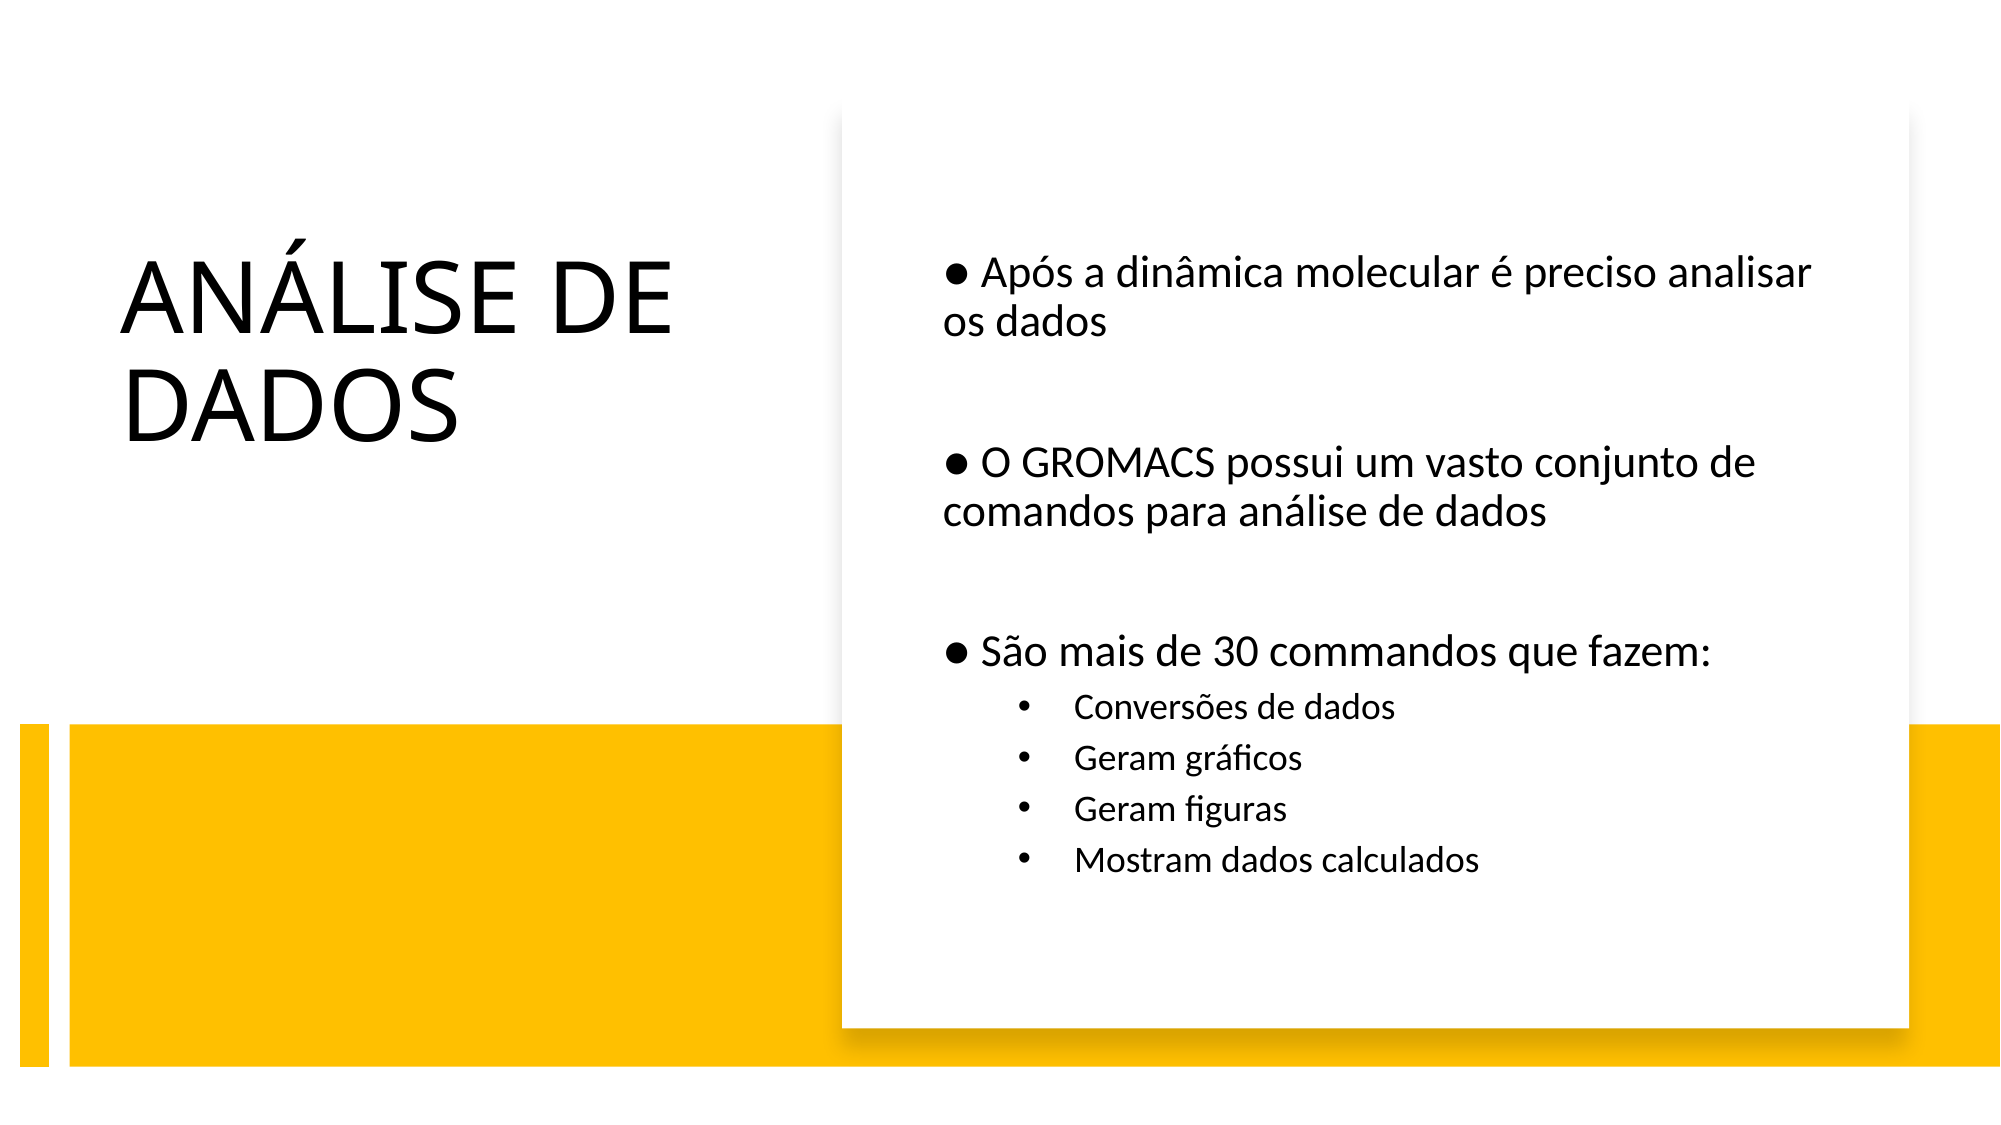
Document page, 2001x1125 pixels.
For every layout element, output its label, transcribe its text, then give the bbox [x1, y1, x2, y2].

subtitle ● Após a dinâmica molecular é preciso analisar os dados ● O GROMACS possui um vasto conjunto de comandos para análise de dados ● São mais de 30 commandos que fazem: Conversões de dados Geram gráficos Geram figuras Mostram dados calculados [927, 239, 1838, 724]
title ANÁLISE DE DADOS [105, 239, 729, 682]
text_box [0, 0, 2000, 1125]
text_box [34, 724, 2000, 1067]
text_box [841, 95, 1910, 724]
